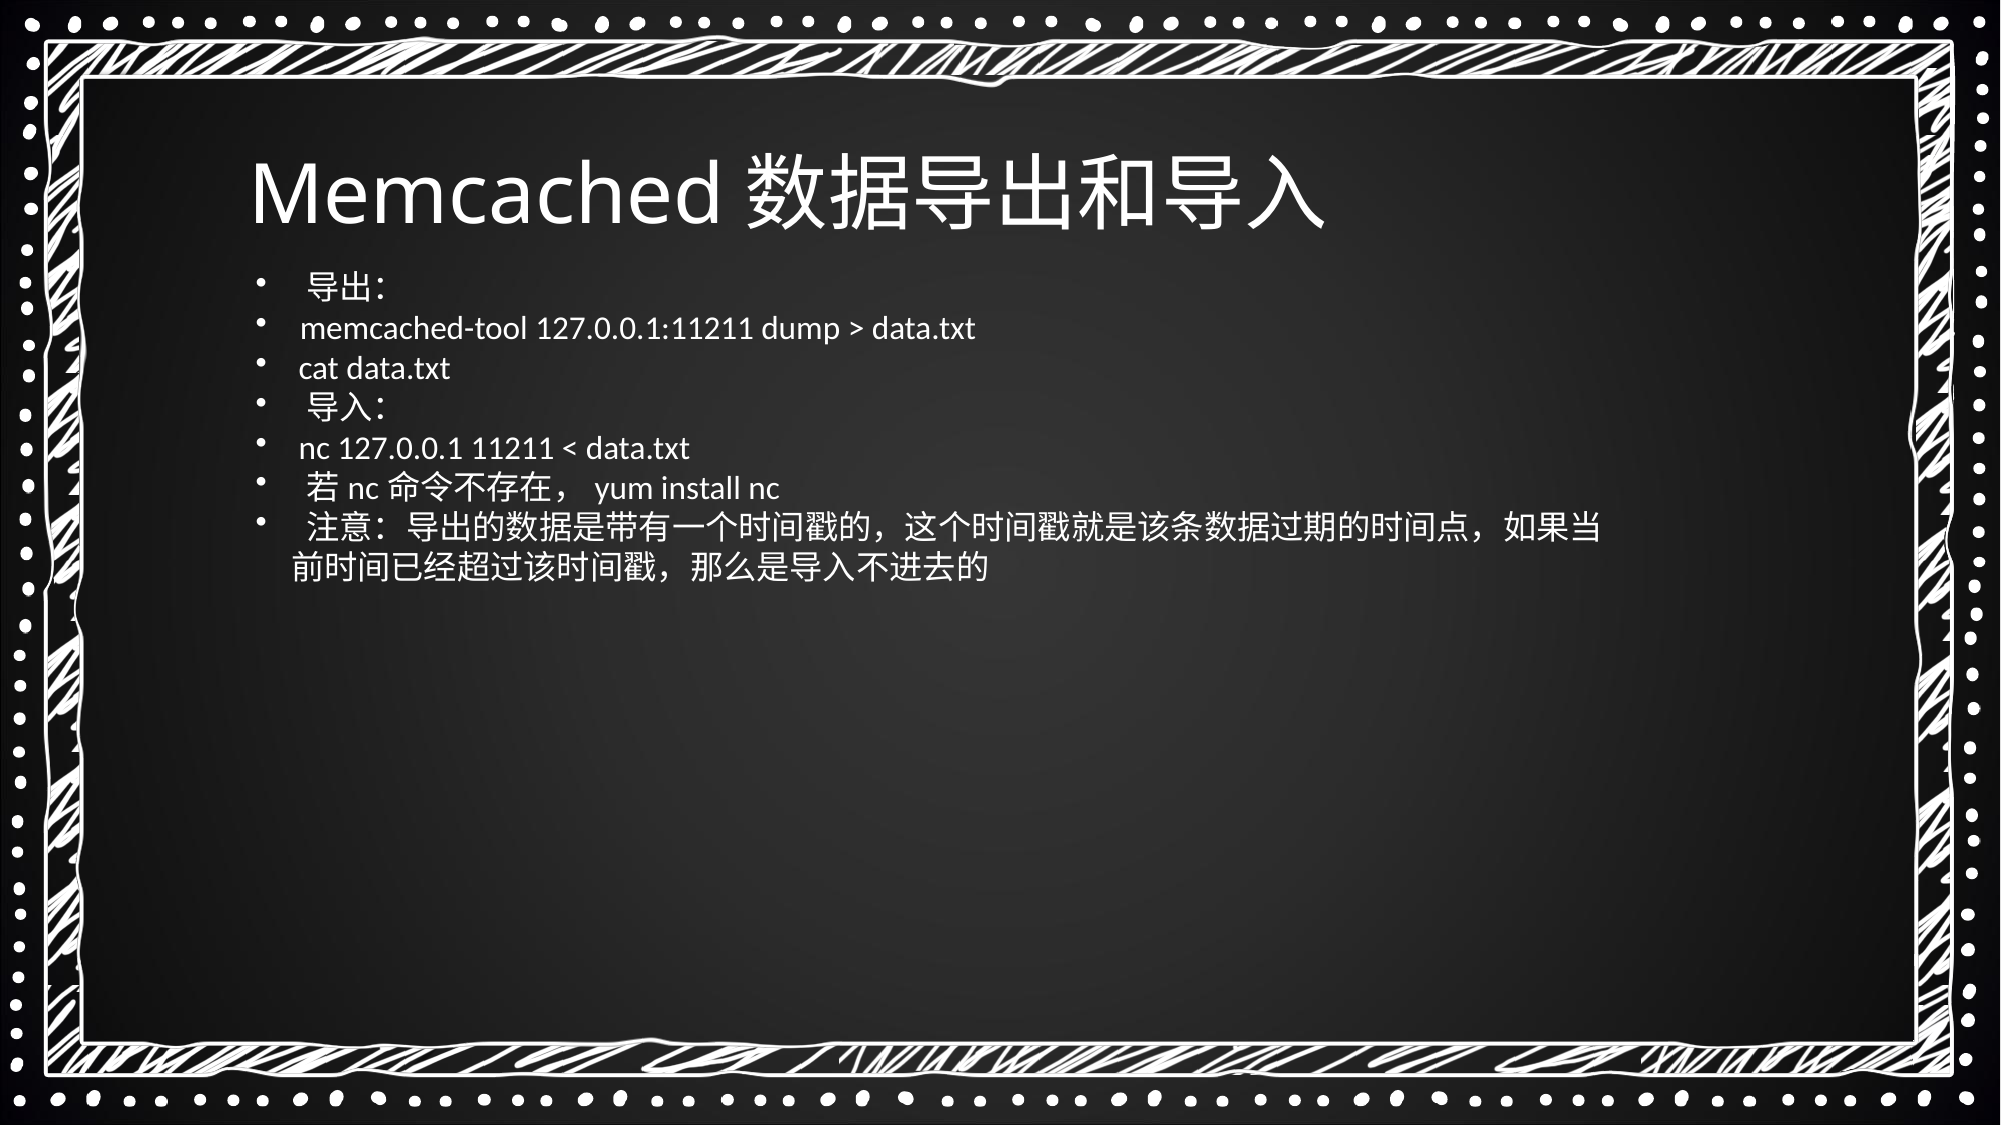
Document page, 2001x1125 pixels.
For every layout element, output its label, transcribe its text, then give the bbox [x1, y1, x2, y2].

picture [0, 0, 2001, 1125]
text_box 导出： memcached-tool 127.0.0.1:11211 dump > data.txt cat data.txt 导入： nc 127.0.0.1 11211 < data.txt 若nc命令不存在，yum install nc 注意：导出的数据是带有一个时间戳的，这个时间戳就是该条数据过期的时间点，如果当前时间已经超过该时间戳，那么是导入不进去的 [240, 259, 1624, 594]
text_box Memcached数据导出和导入 [240, 133, 1530, 248]
